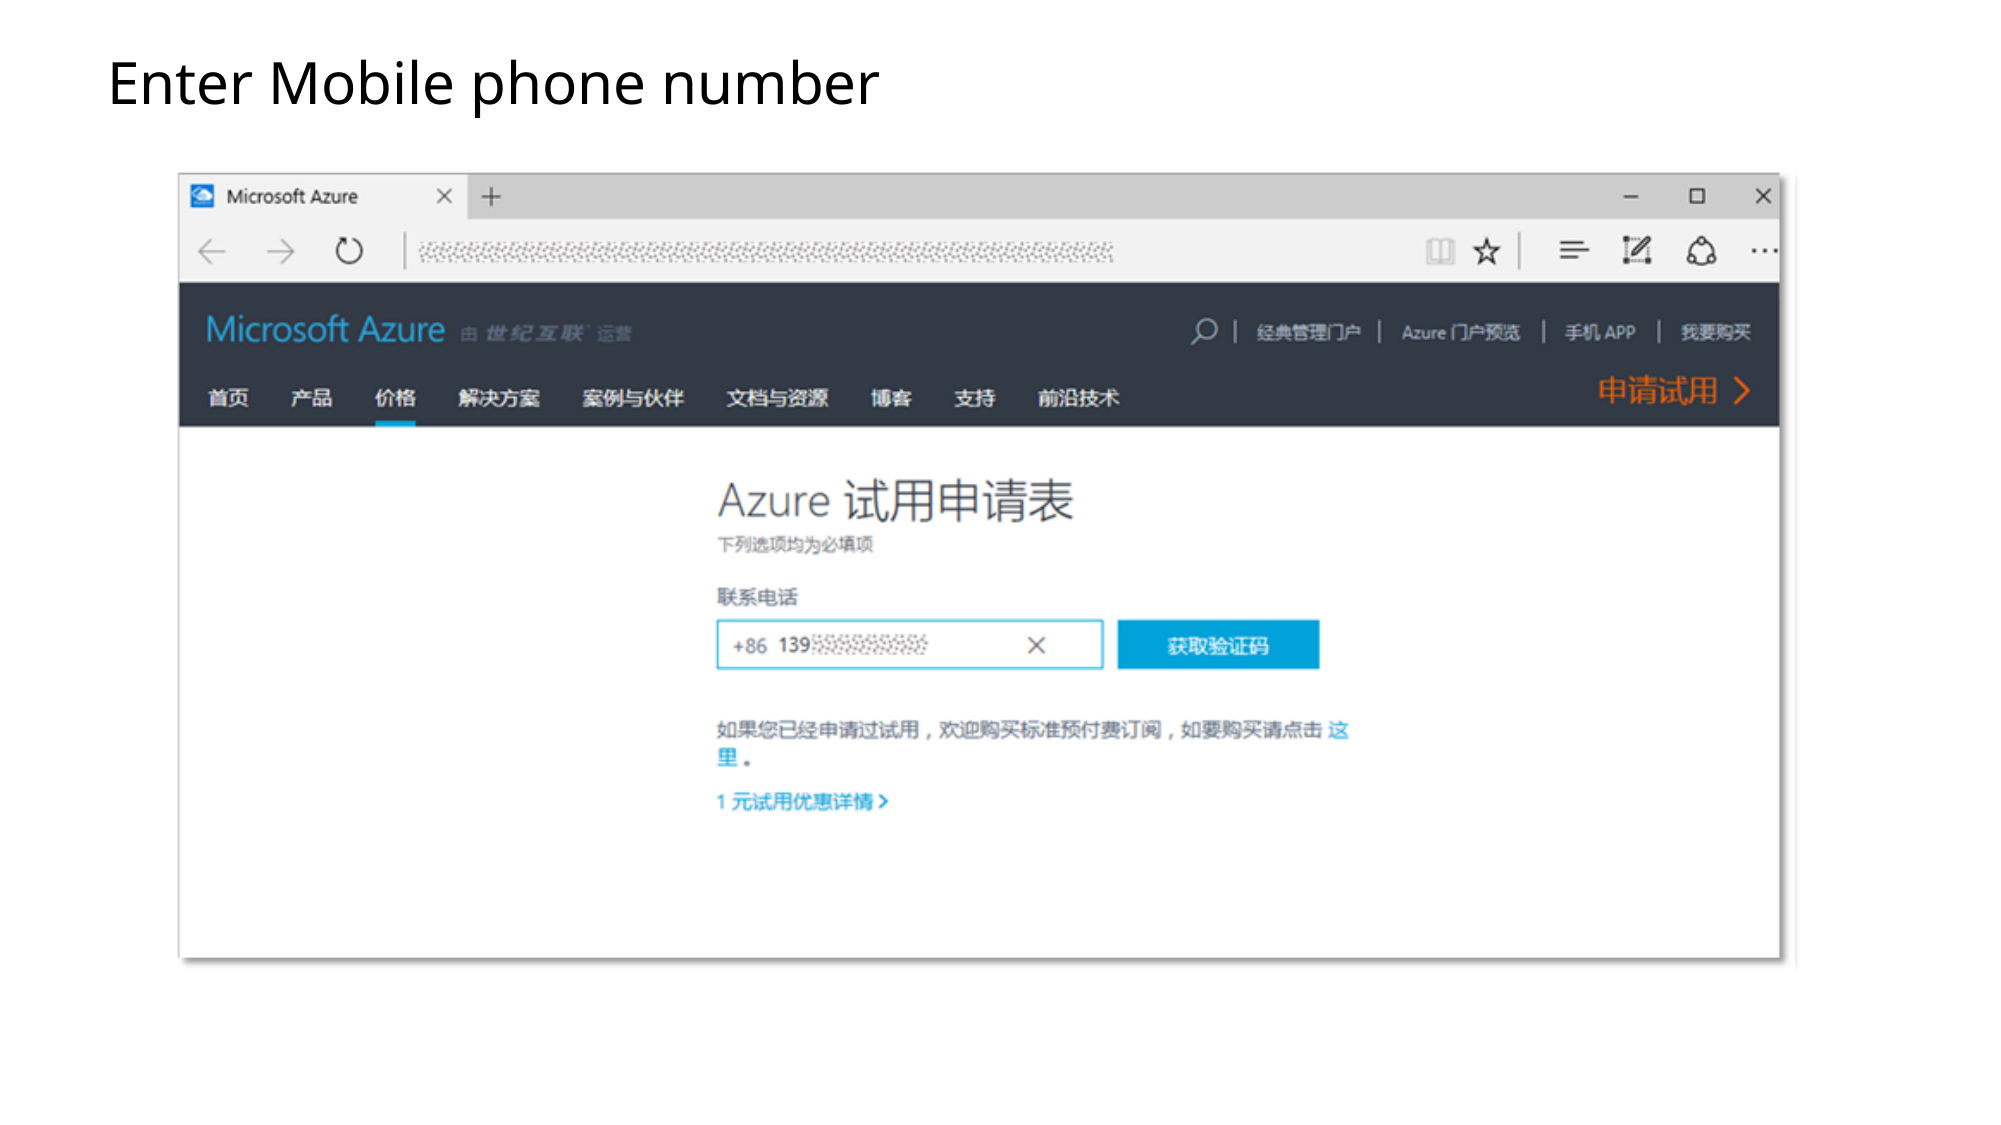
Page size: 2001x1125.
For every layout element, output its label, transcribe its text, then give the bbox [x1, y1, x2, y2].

title Enter Mobile phone number [92, 41, 1818, 131]
picture [173, 168, 1804, 977]
